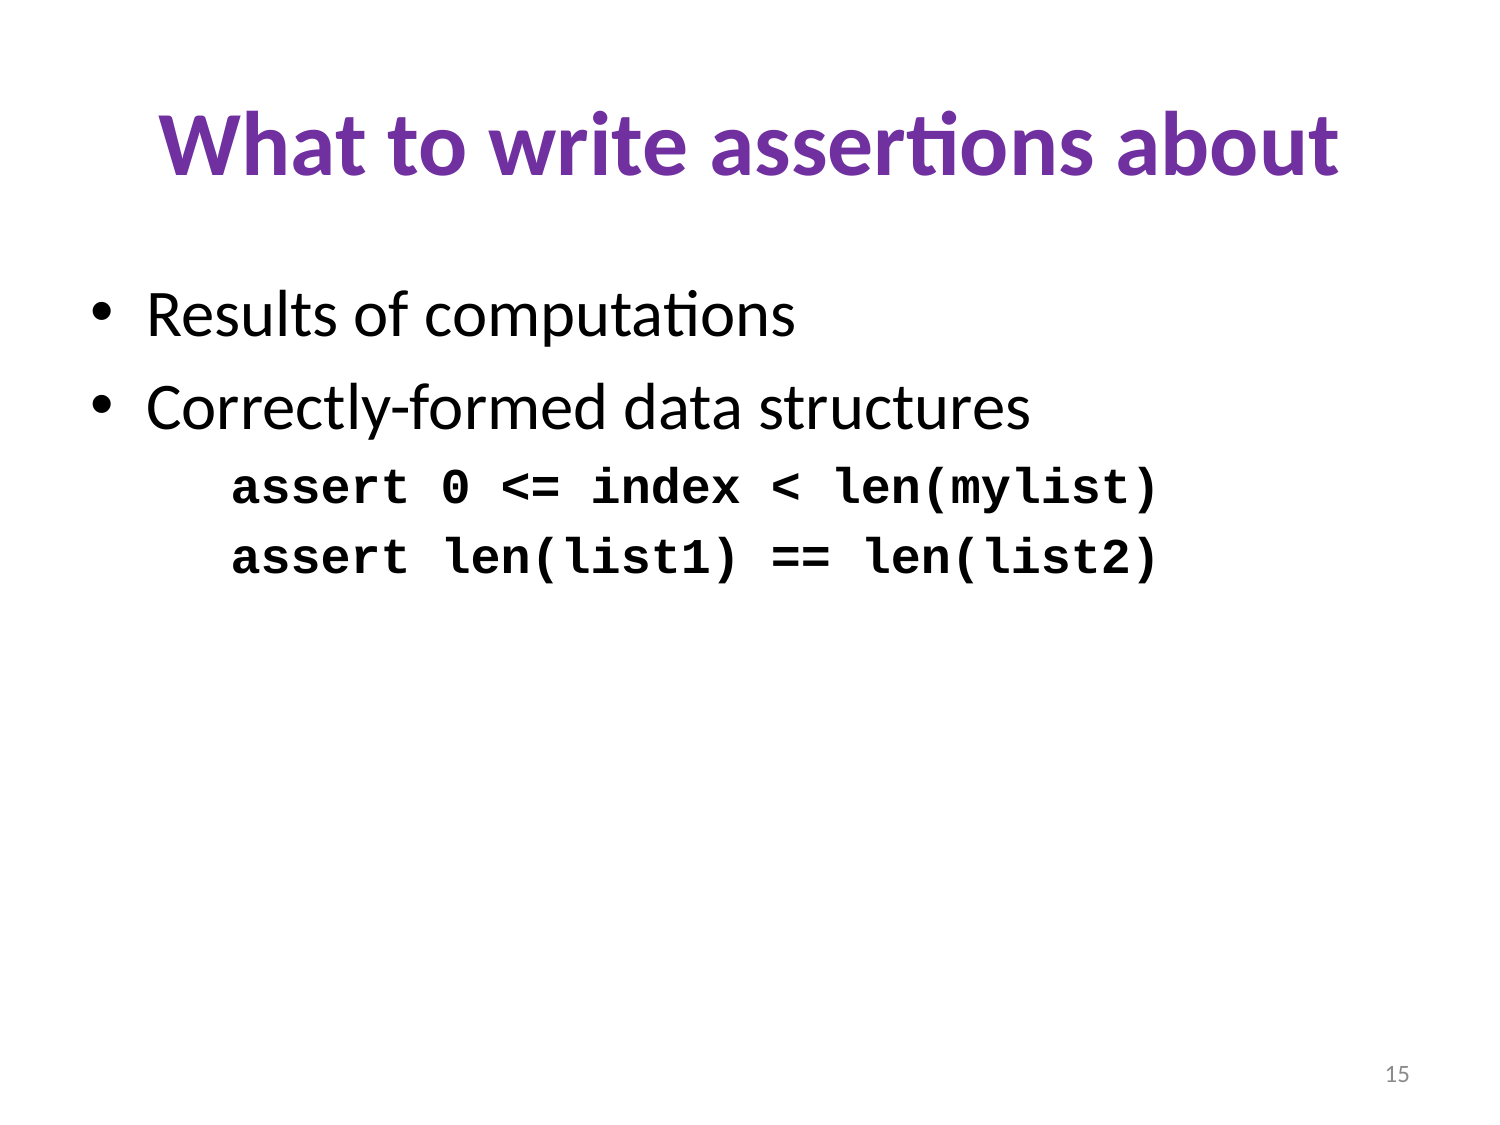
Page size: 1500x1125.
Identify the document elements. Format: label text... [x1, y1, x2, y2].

list Results of computations Correctly-formed data structures assert 0 <= index < len(mylist) assert len(list1) == len(list2) [75, 262, 1425, 1005]
slide_number 15 [1074, 1042, 1425, 1103]
title What to write assertions about [75, 45, 1425, 233]
